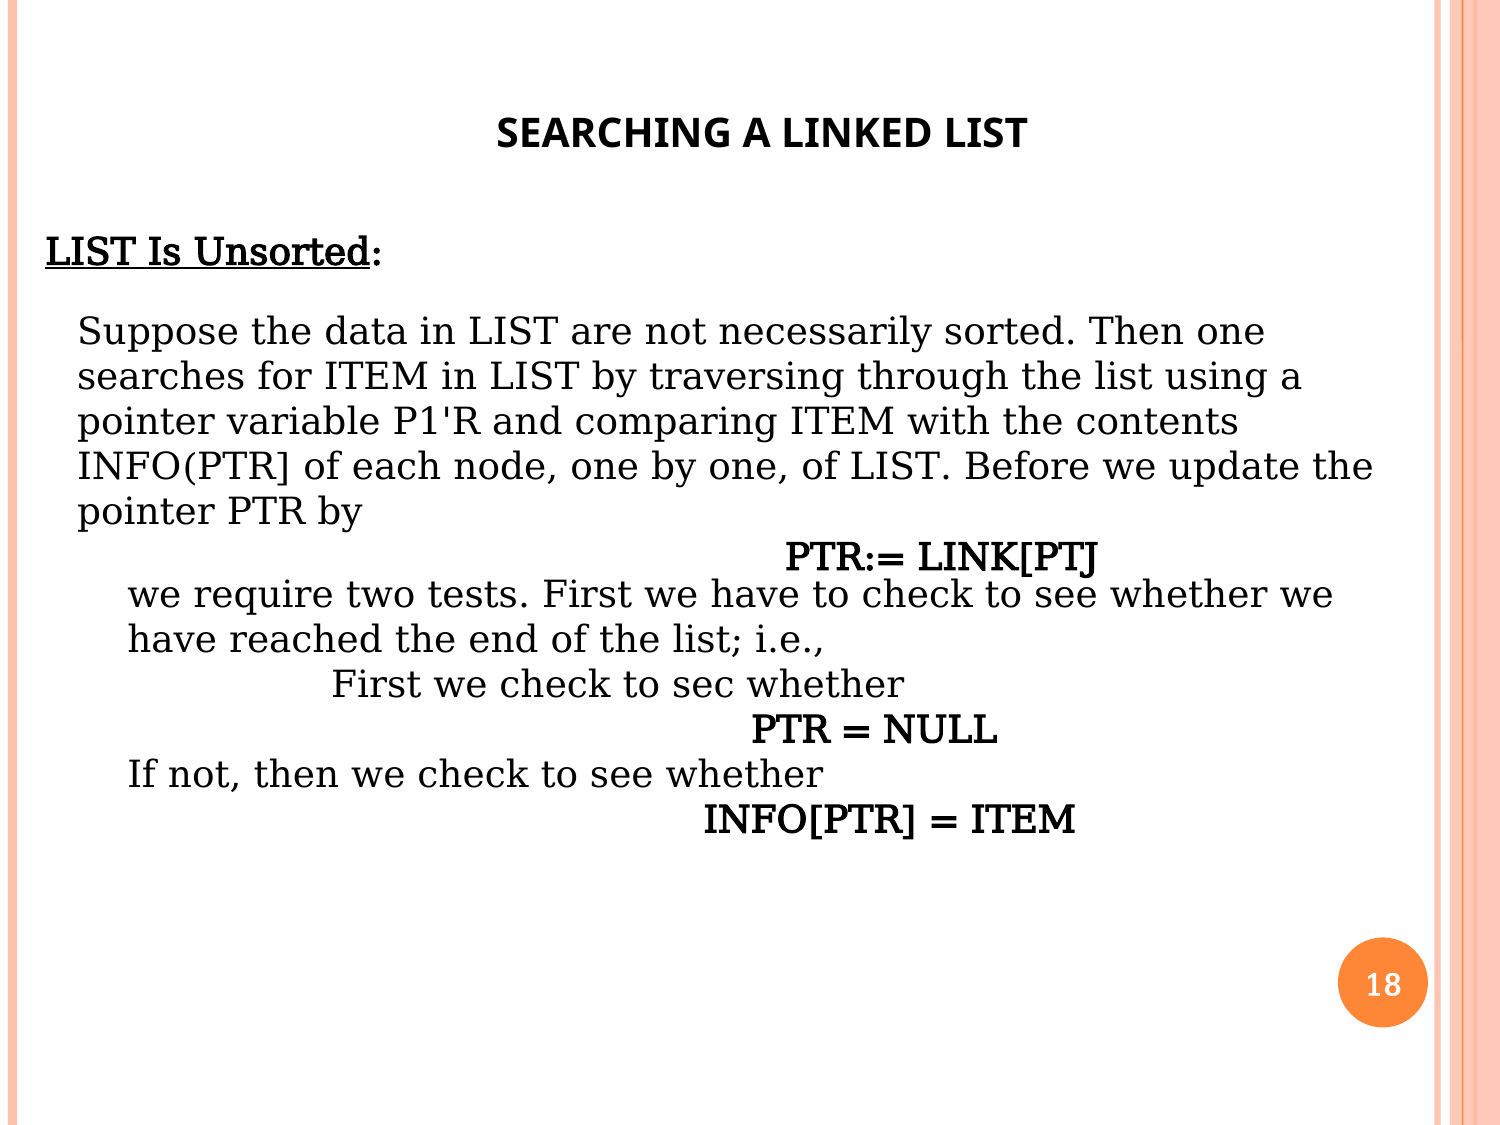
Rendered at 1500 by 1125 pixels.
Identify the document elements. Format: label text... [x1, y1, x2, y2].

title SEARCHING A LINKED LIST [87, 62, 1438, 200]
text_box Suppose the data in LIST are not necessarily sorted. Then one searches for ITEM in LIST by traversing through the list using a pointer variable P1'R and comparing ITEM with the contents INFO(PTR] of each node, one by one, of LIST. Before we update the pointer PTR by PTR:= LINK[PTJ [62, 299, 1450, 585]
text_box we require two tests. First we have to check to see whether we have reached the end of the list; i.e., First we check to sec whether PTR = NULL If not, then we check to see whether INFO[PTR] = ITEM [112, 562, 1363, 848]
text_box LIST Is Unsorted: [30, 219, 398, 280]
slide_number 18 [1333, 940, 1434, 1027]
